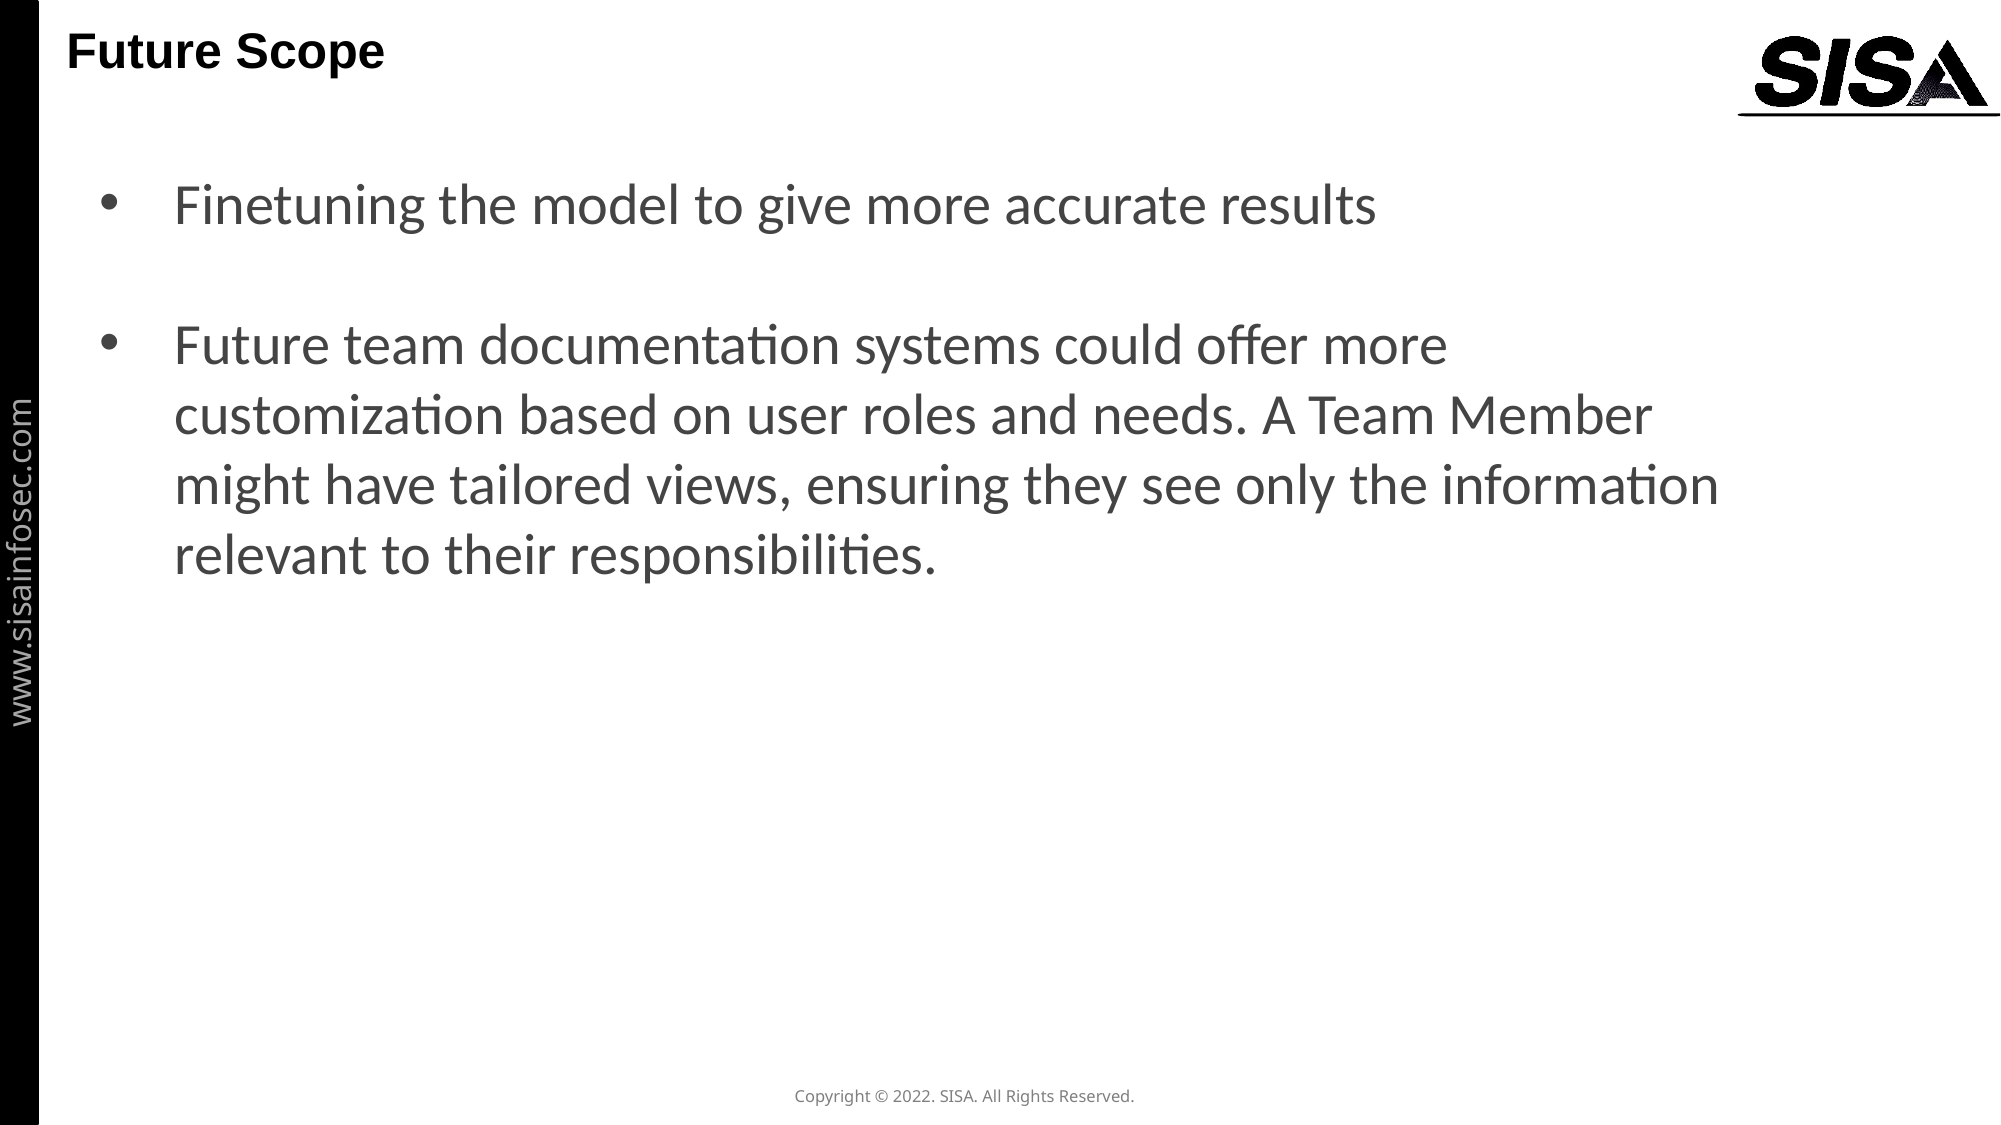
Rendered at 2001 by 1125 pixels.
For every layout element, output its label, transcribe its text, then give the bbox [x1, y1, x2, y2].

text_box Future Scope [58, 11, 1146, 87]
picture [1755, 36, 1988, 107]
text_box Finetuning the model to give more accurate results Future team documentation systems could offer more customization based on user roles and needs. A Team Member might have tailored views, ensuring they see only the information relevant to their responsibilities. [92, 158, 1783, 664]
